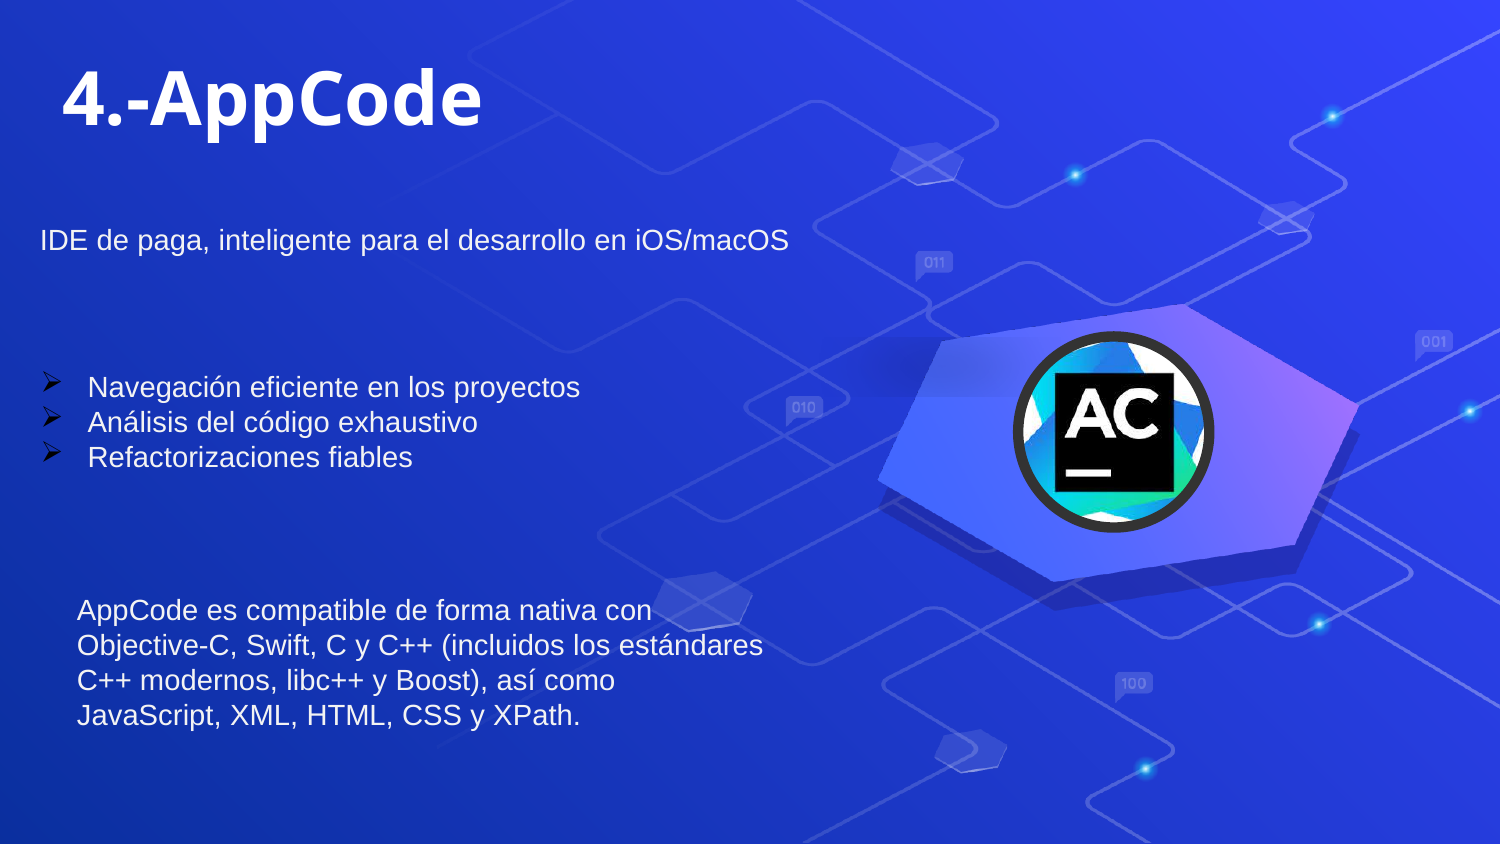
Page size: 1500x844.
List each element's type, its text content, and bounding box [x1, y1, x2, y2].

text_box AppCode es compatible de forma nativa con Objective-C, Swift, C y C++ (incluidos los estándares C++ modernos, libc++ y Boost), así como JavaScript, XML, HTML, CSS y XPath. [62, 583, 784, 739]
title 4.-AppCode [62, 43, 762, 141]
text_box Navegación eficiente en los proyectos Análisis del código exhaustivo Refactorizaciones fiables [25, 361, 776, 481]
picture [0, 0, 1500, 844]
text_box IDE de paga, inteligente para el desarrollo en iOS/macOS [25, 214, 861, 265]
